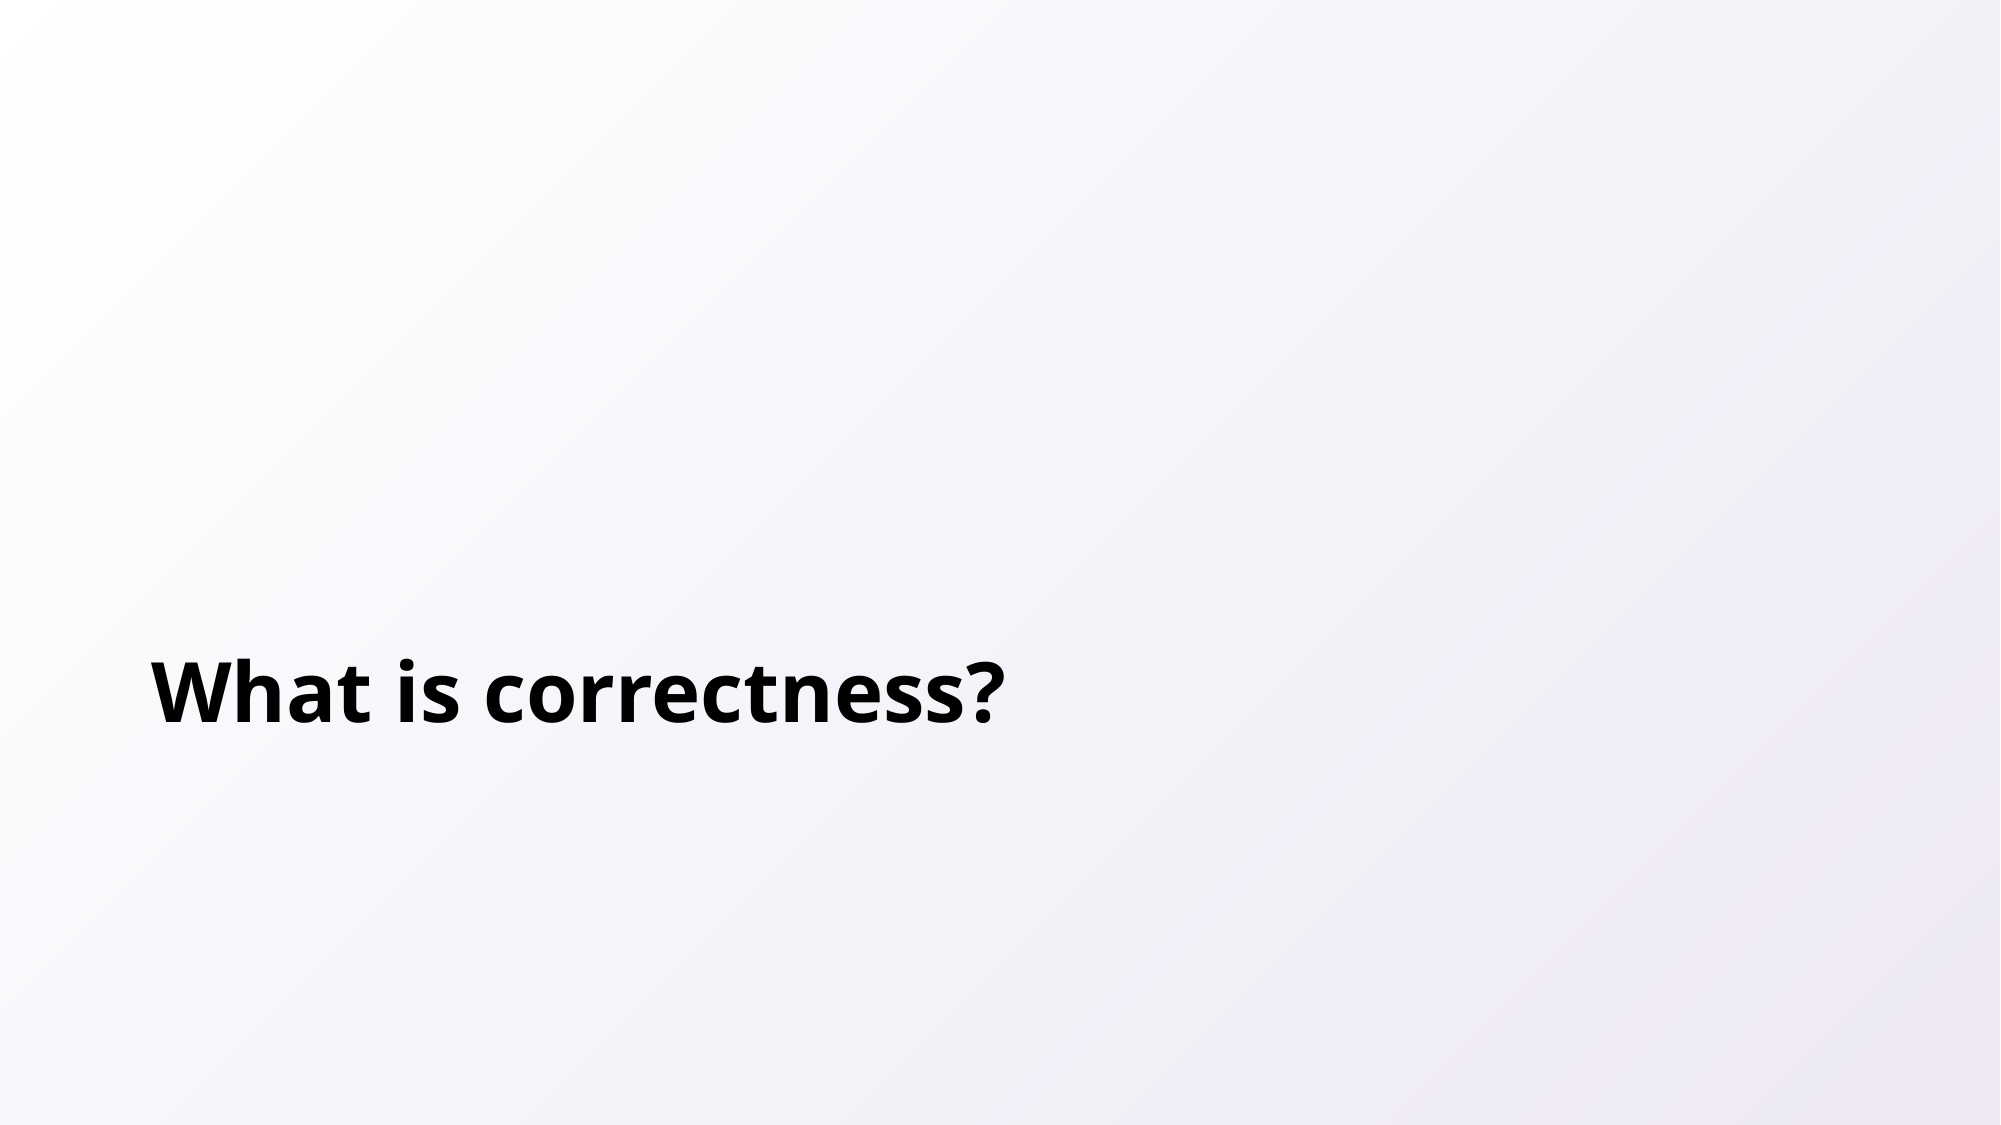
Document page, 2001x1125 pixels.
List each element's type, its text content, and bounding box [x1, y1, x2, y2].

title What is correctness? [136, 280, 1862, 749]
